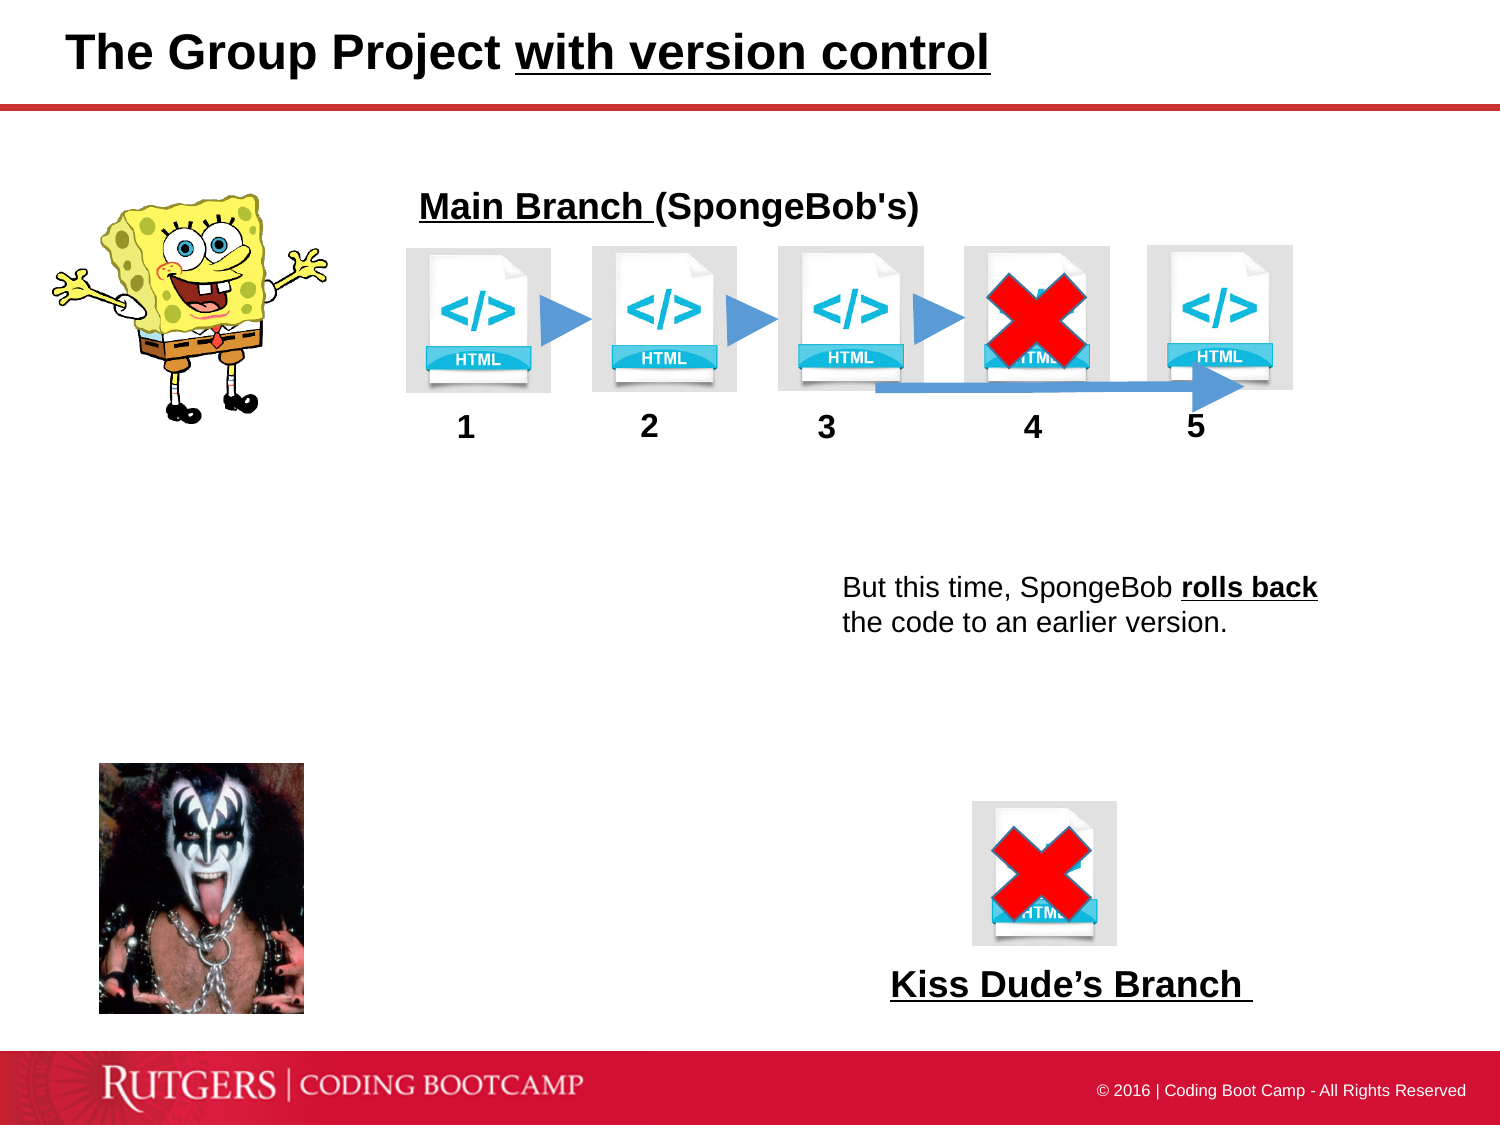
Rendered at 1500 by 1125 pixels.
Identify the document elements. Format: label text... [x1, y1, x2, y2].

picture [0, 1051, 650, 1125]
picture [99, 763, 304, 1014]
text_box 2 [625, 400, 675, 453]
text_box 3 [802, 401, 852, 454]
picture [972, 801, 1118, 947]
picture [46, 189, 333, 427]
text_box But this time, SpongeBob rolls back the code to an earlier version. [827, 561, 1350, 648]
picture [1147, 244, 1293, 390]
text_box Main Branch (SpongeBob's) [403, 174, 936, 235]
text_box 5 [1171, 398, 1221, 453]
picture [964, 246, 1110, 386]
picture [405, 247, 551, 393]
picture [592, 246, 738, 392]
title The Group Project with version control [50, 0, 1040, 108]
text_box 4 [1008, 401, 1058, 454]
text_box 1 [441, 402, 491, 453]
text_box Kiss Dude’s Branch [875, 952, 1273, 1014]
picture [778, 246, 924, 392]
